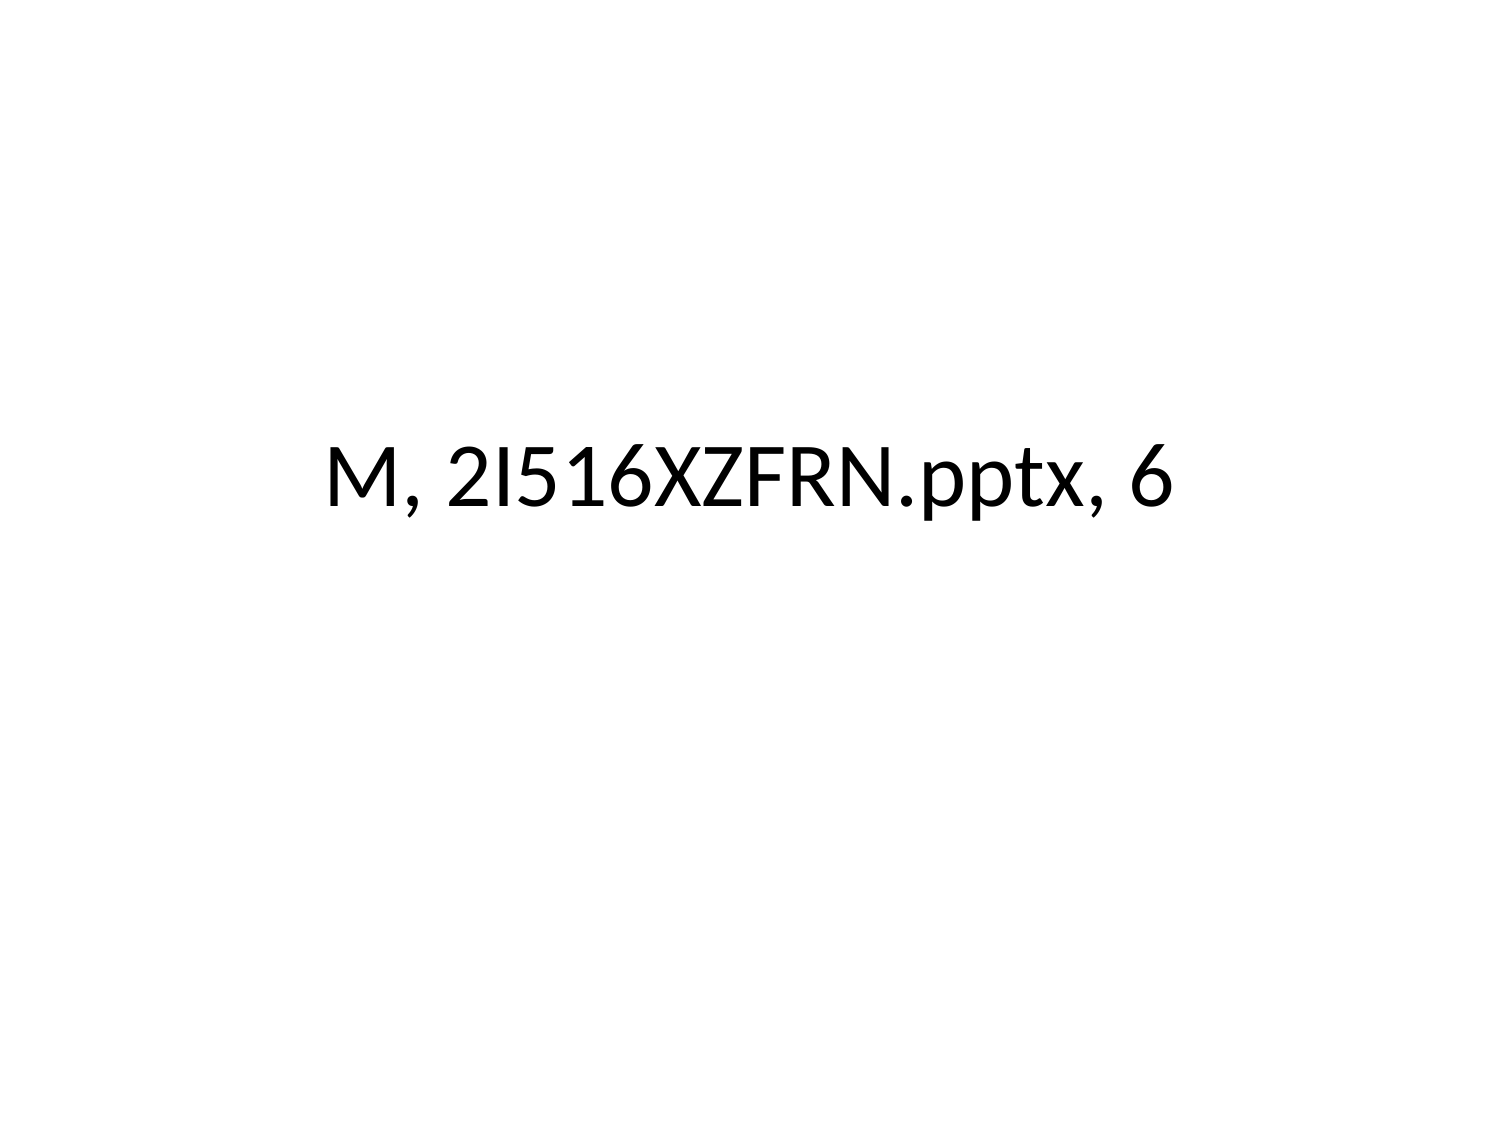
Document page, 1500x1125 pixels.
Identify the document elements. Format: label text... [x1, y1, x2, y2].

title M, 2I516XZFRN.pptx, 6 [112, 349, 1388, 591]
